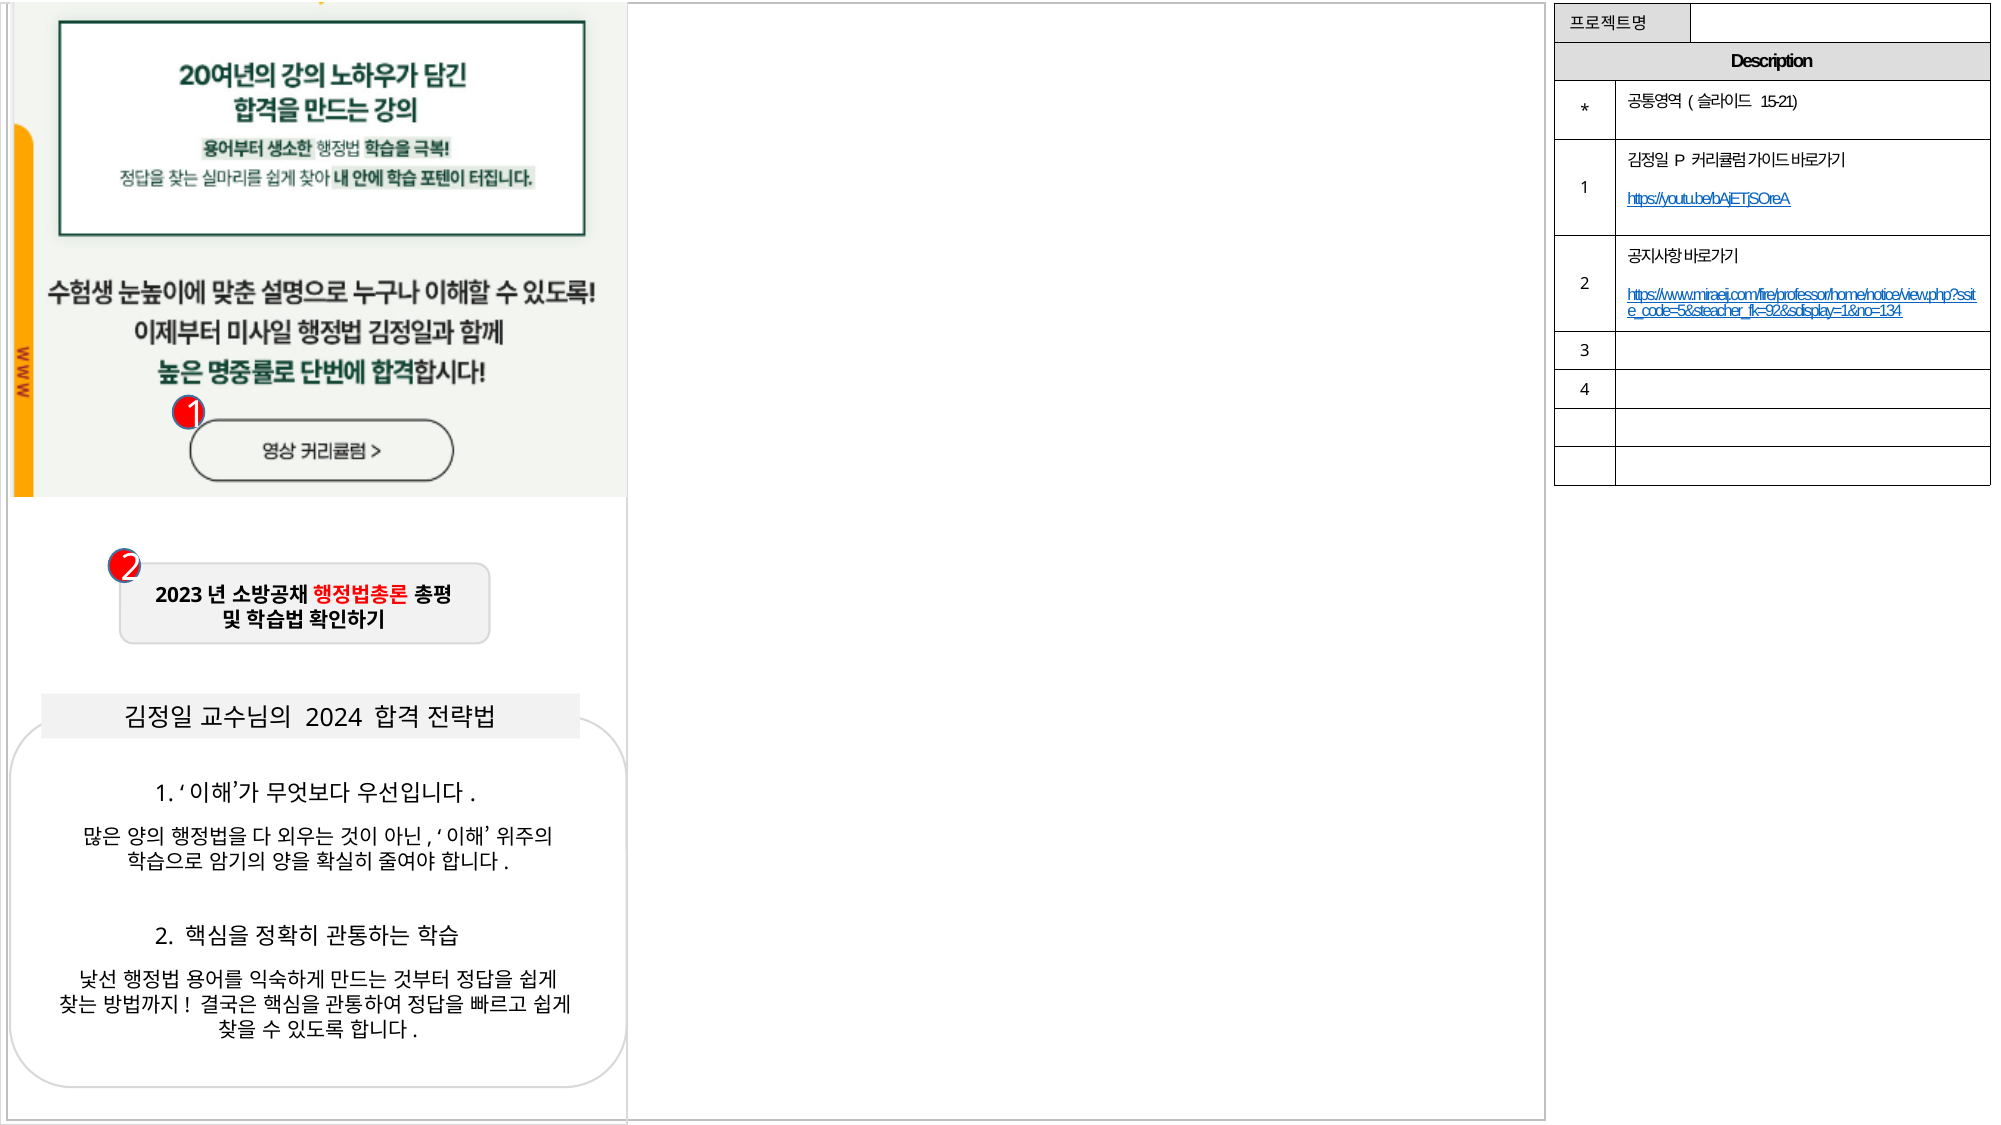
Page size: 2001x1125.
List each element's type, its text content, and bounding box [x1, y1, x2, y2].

table_cell * [1555, 81, 1615, 139]
table_header [1691, 4, 1990, 42]
table_header 프로젝트명 [1555, 4, 1690, 42]
table_cell 4 [1555, 370, 1615, 408]
text_box 2023년 소방공채 행정법총론 총평 및 학습법 확인하기 [140, 573, 468, 639]
text_box 1. ‘이해’가 무엇보다 우선입니다. [140, 771, 873, 814]
text_box 2. 핵심을 정확히 관통하는 학습 [140, 914, 607, 957]
text_box 2 [107, 548, 142, 584]
text_box [14, 1050, 623, 1089]
text_box [0, 2, 628, 1125]
table_cell [1616, 447, 1990, 485]
text_box [118, 562, 491, 645]
text_box [9, 717, 628, 1037]
text_box 김정일 교수님의 2024 합격 전략법 [41, 693, 580, 739]
table_cell 공통영역(슬라이드 15-21) [1616, 81, 1990, 139]
table_cell 1 [1555, 140, 1615, 235]
table_cell [1555, 409, 1615, 446]
table_cell [1555, 447, 1615, 485]
table_cell 2 [1555, 236, 1615, 331]
table_cell Description [1555, 43, 1990, 80]
table_cell [1616, 409, 1990, 446]
text_box 많은 양의 행정법을 다 외우는 것이 아닌, ‘이해’ 위주의 학습으로 암기의 양을 확실히 줄여야 합니다. [10, 816, 627, 882]
text_box 낯선 행정법 용어를 익숙하게 만드는 것부터 정답을 쉽게 찾는 방법까지! 결국은 핵심을 관통하여 정답을 빠르고 쉽게 찾을 수 있도록 합니다. [10, 959, 627, 1050]
table_cell [1616, 370, 1990, 408]
table_cell [1616, 332, 1990, 369]
table_cell 공지사항 바로가기 https://www.miraeij.com/fire/professor/home/notice/view.php?ssite_code=5&steacher_fk=92&sdisplay=1&no=134 [1616, 236, 1990, 331]
table_cell 3 [1555, 332, 1615, 369]
table_cell 김정일P 커리큘럼 가이드 바로가기 https://youtu.be/bAjETjSOreA [1616, 140, 1990, 235]
picture [10, 2, 627, 497]
